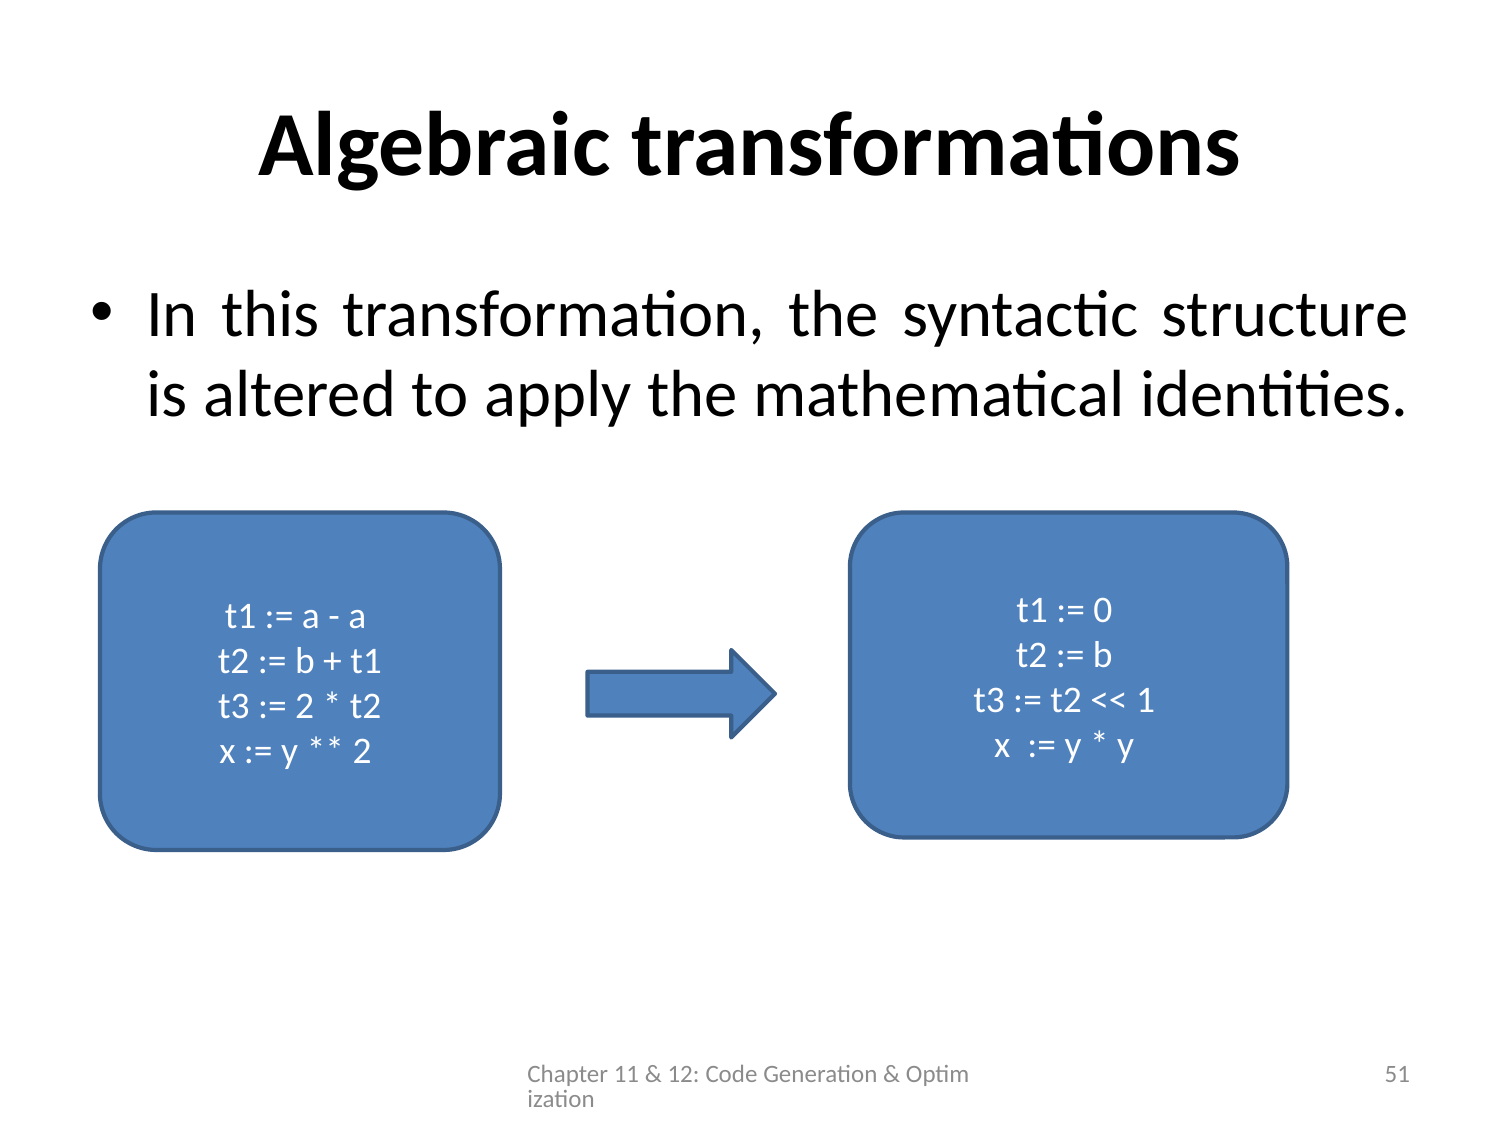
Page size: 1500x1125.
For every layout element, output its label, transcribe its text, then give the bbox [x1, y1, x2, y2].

text_box t1 := a - a t2 := b + t1 t3 := 2 * t2 x := y ** 2 [97, 510, 503, 853]
footer Chapter 11 & 12: Code Generation & Optimization [512, 1042, 988, 1103]
slide_number 51 [1074, 1042, 1425, 1103]
text_box [585, 648, 778, 740]
title Algebraic transformations [75, 45, 1425, 233]
list In this transformation, the syntactic structure is altered to apply the mathematical identities. [75, 262, 1425, 1005]
text_box t1 := 0 t2 := b t3 := t2 << 1 x := y * y [847, 510, 1290, 840]
